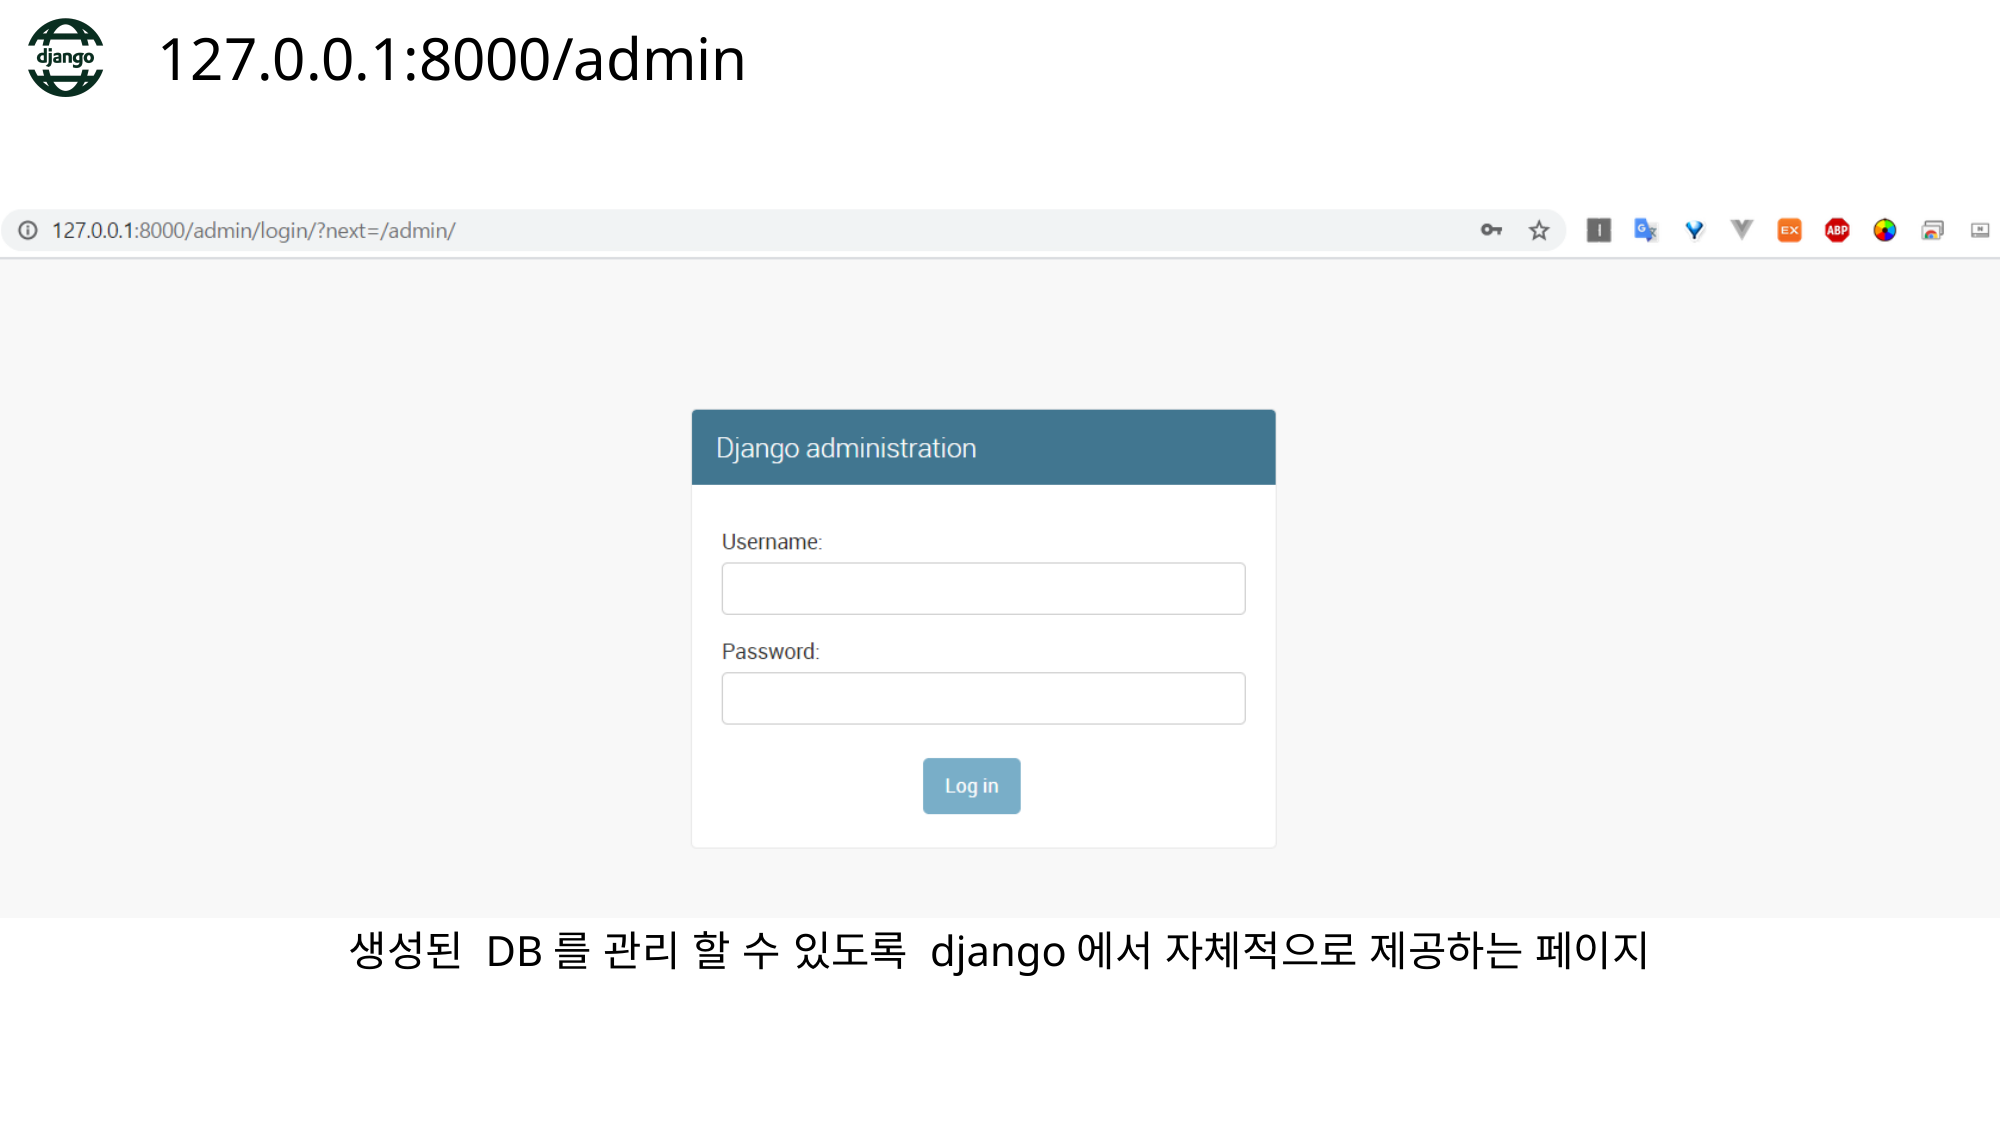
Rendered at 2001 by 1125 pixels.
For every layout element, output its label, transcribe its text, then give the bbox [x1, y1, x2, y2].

picture [0, 207, 2000, 918]
text_box 생성된 DB를 관리 할 수 있도록 django에서 자체적으로 제공하는 페이지 [333, 918, 1667, 983]
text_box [22, 14, 798, 101]
